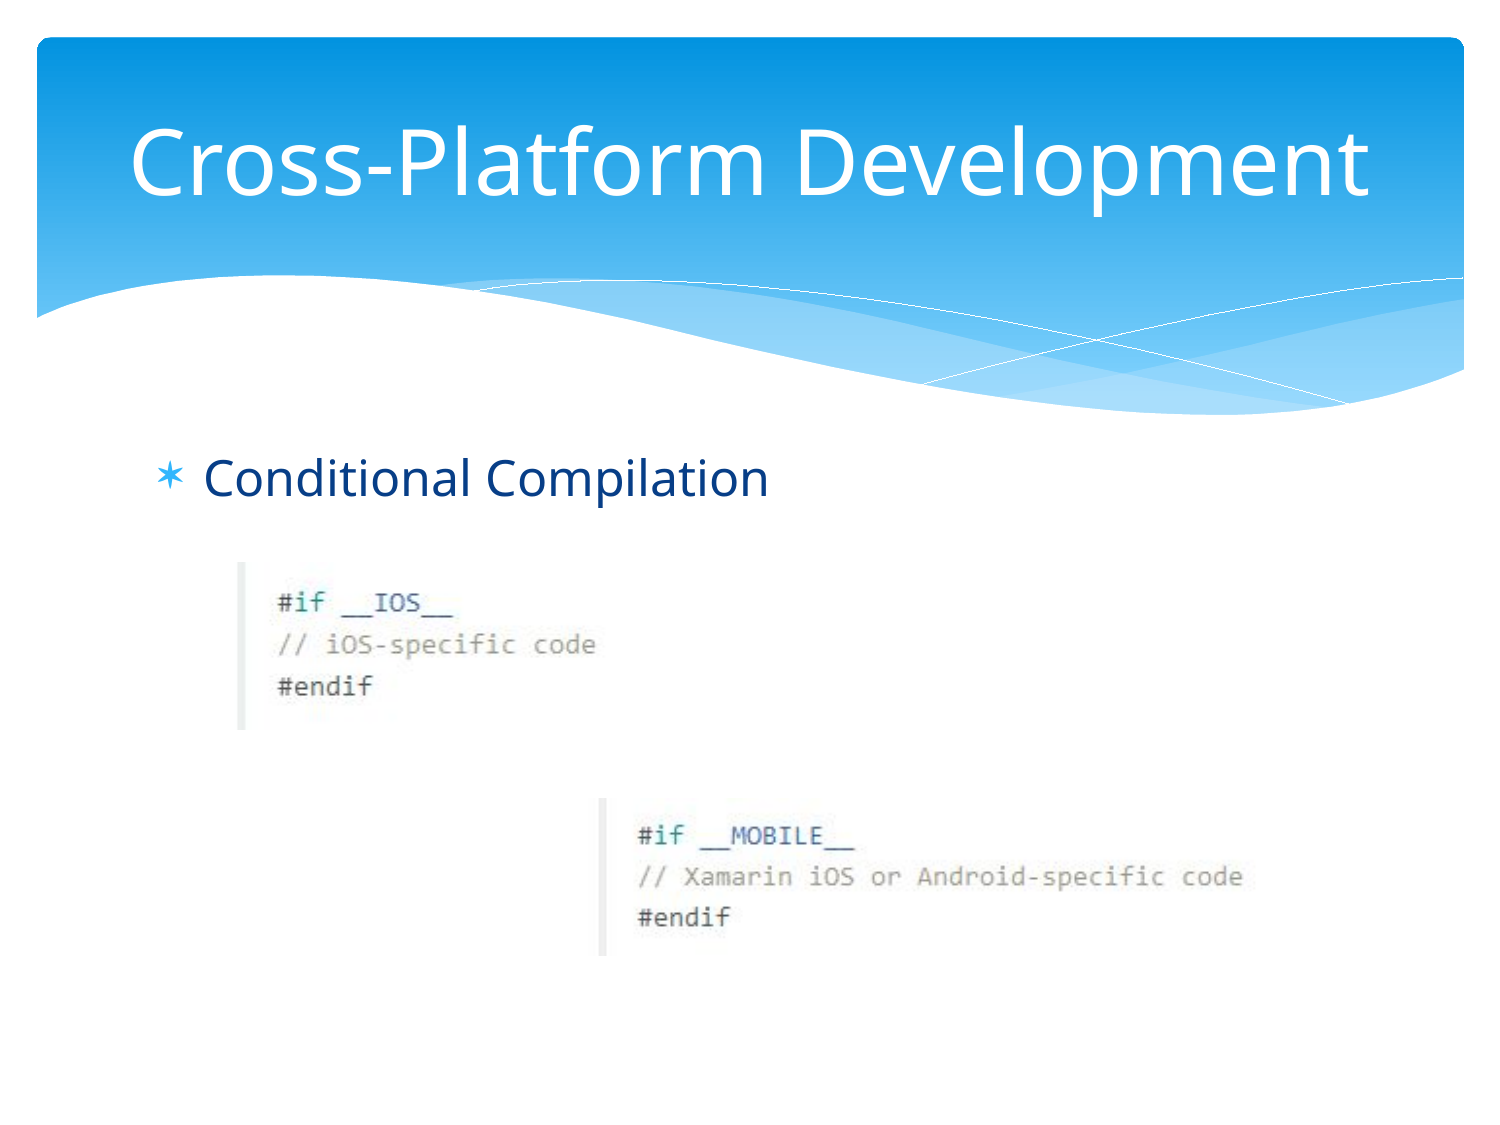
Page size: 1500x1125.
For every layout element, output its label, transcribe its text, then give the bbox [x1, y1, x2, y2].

picture [572, 798, 1277, 956]
title Cross-Platform Development [75, 55, 1425, 261]
list Conditional Compilation [143, 438, 1359, 1005]
picture [206, 562, 679, 730]
